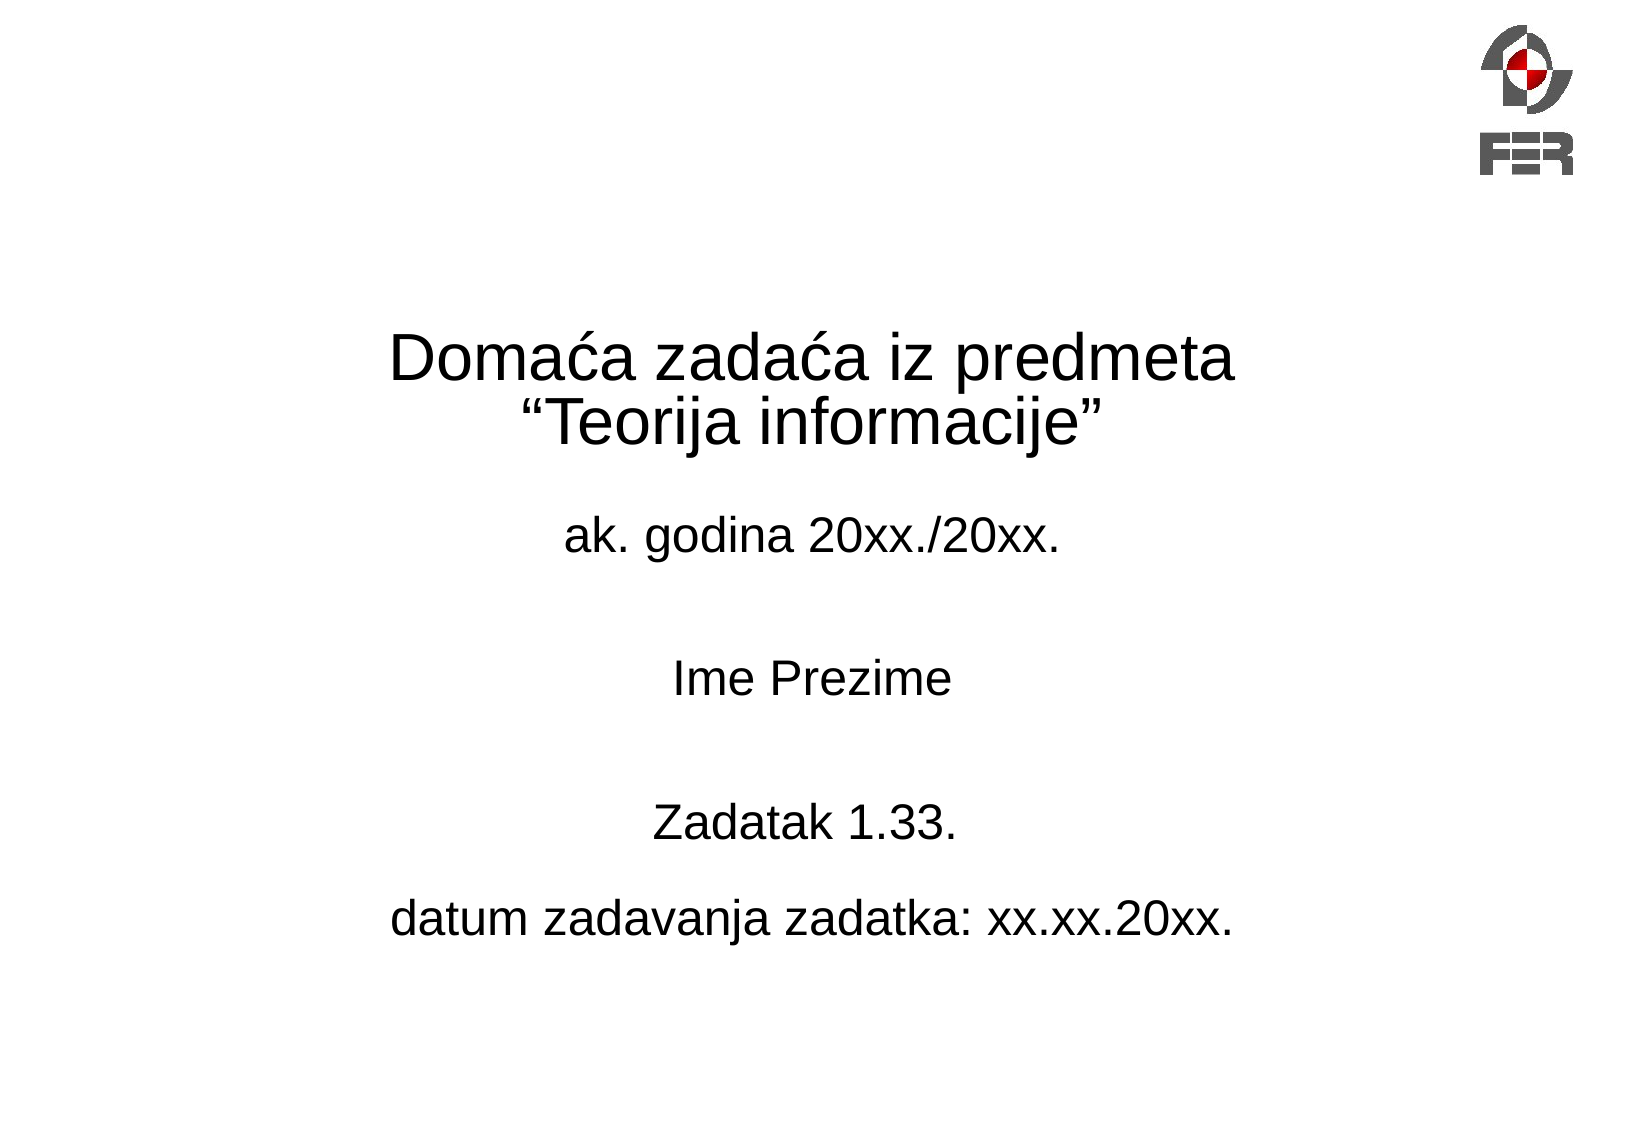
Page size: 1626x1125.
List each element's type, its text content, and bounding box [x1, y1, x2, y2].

title Domaća zadaća iz predmeta “Teorija informacije” ak. godina 20xx./20xx. Ime Prezime Zadatak 1.33. datum zadavanja zadatka: xx.xx.20xx. [121, 187, 1504, 1088]
picture [1480, 24, 1573, 175]
